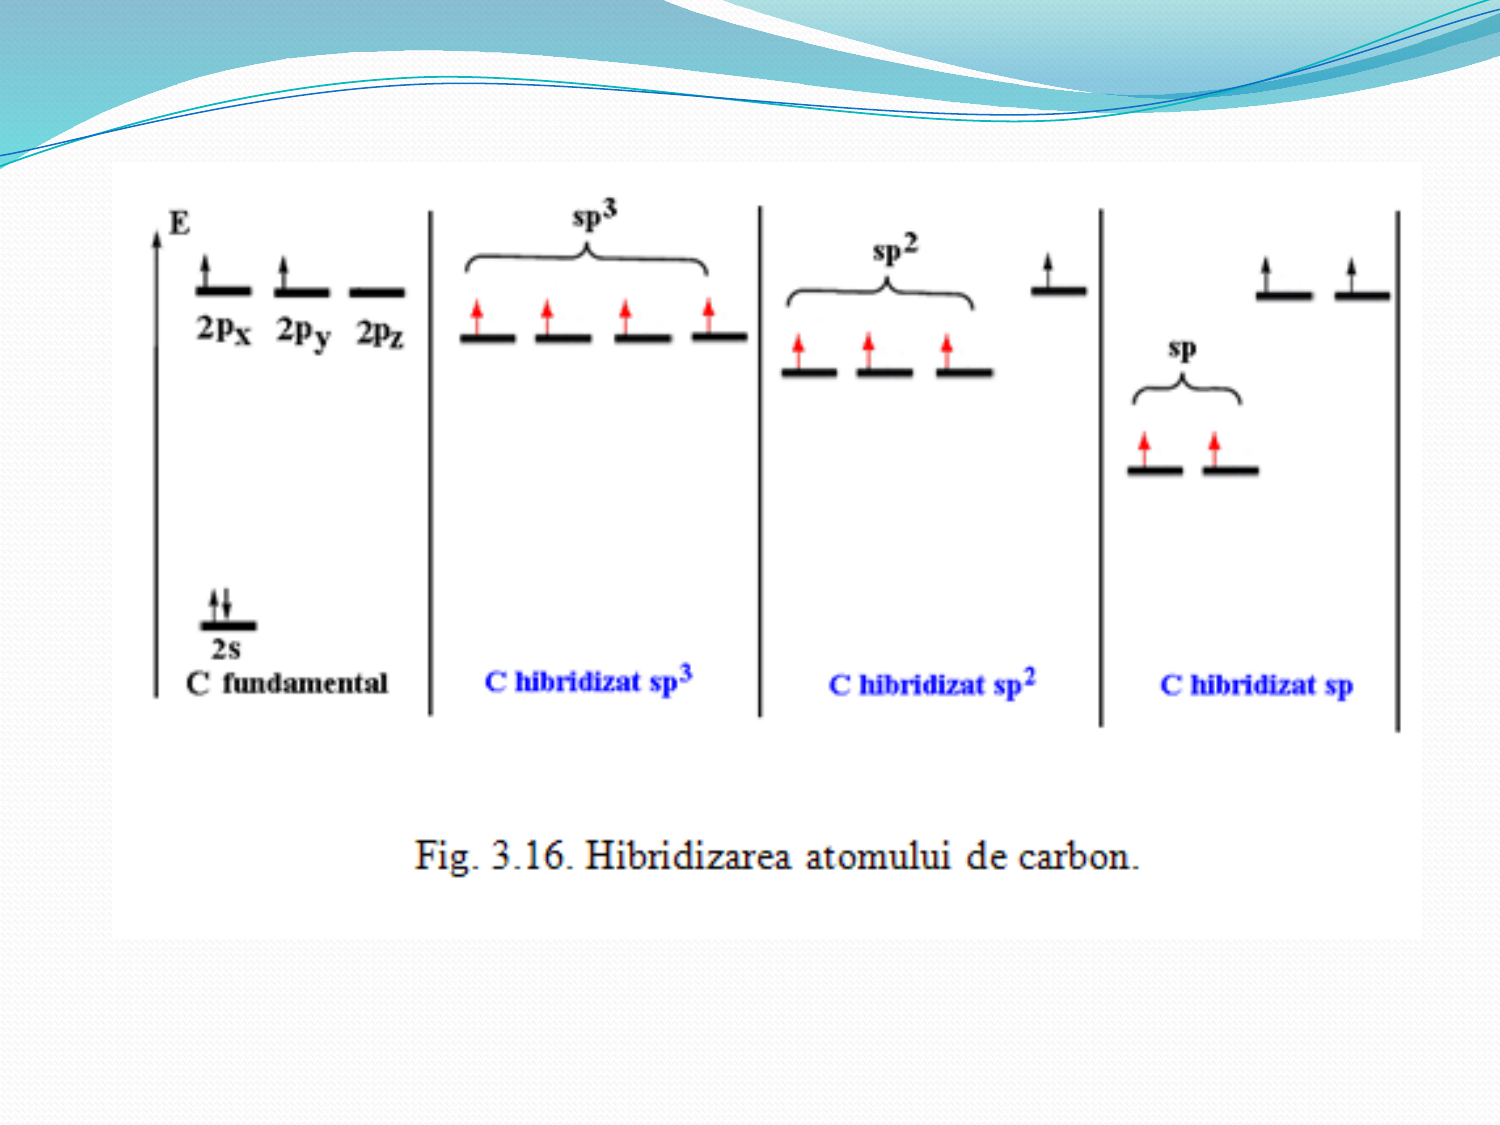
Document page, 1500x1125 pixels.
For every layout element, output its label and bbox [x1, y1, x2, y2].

picture [112, 162, 1422, 938]
